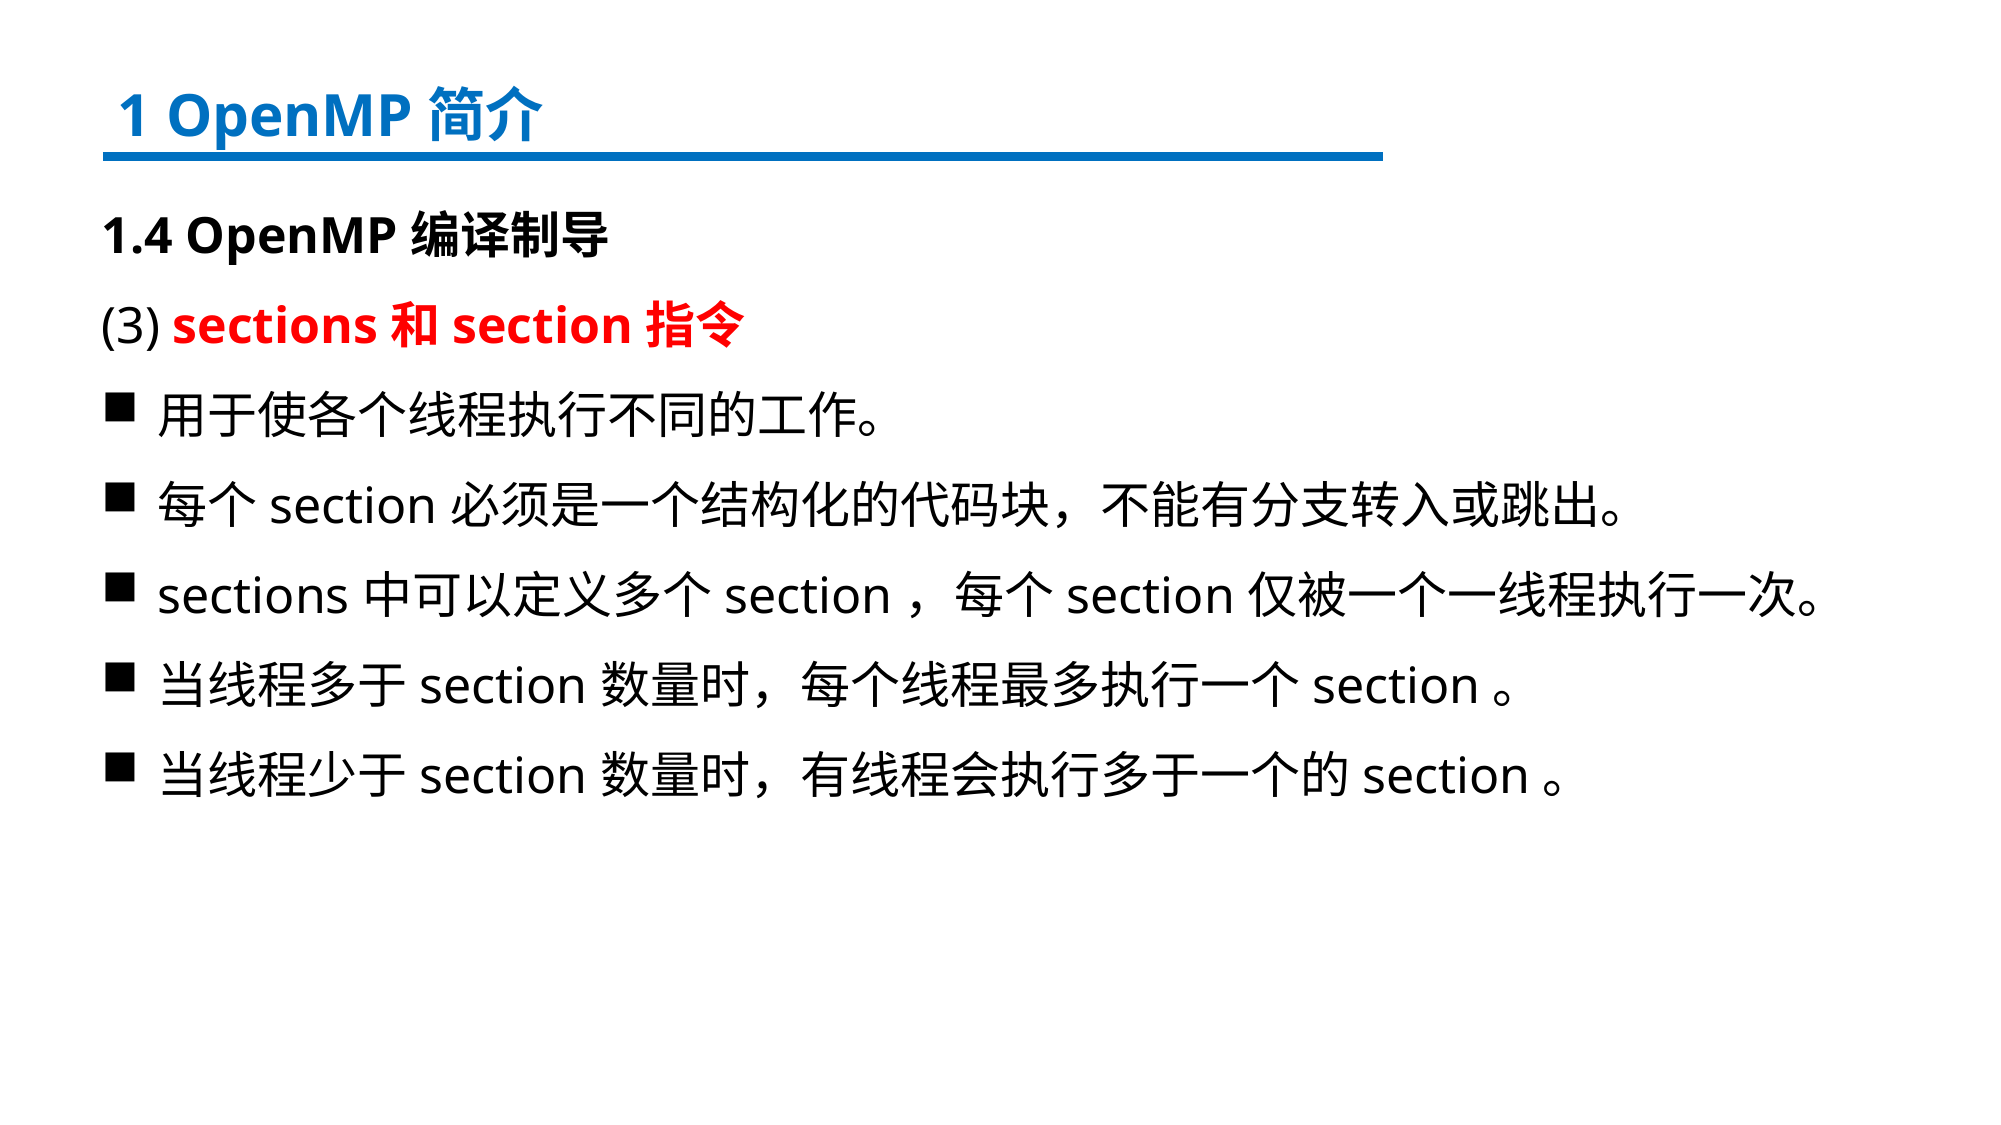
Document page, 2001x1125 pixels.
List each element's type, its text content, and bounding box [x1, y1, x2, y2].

text_box 1 OpenMP简介 [102, 70, 619, 156]
text_box 1.4 OpenMP编译制导 (3) sections和section指令 用于使各个线程执行不同的工作。 每个section必须是一个结构化的代码块，不能有分支转入或跳出。 sections中可以定义多个section，每个section仅被一个一线程执行一次。 当线程多于section数量时，每个线程最多执行一个section。 当线程少于section数量时，有线程会执行多于一个的section。 [86, 165, 1931, 1030]
